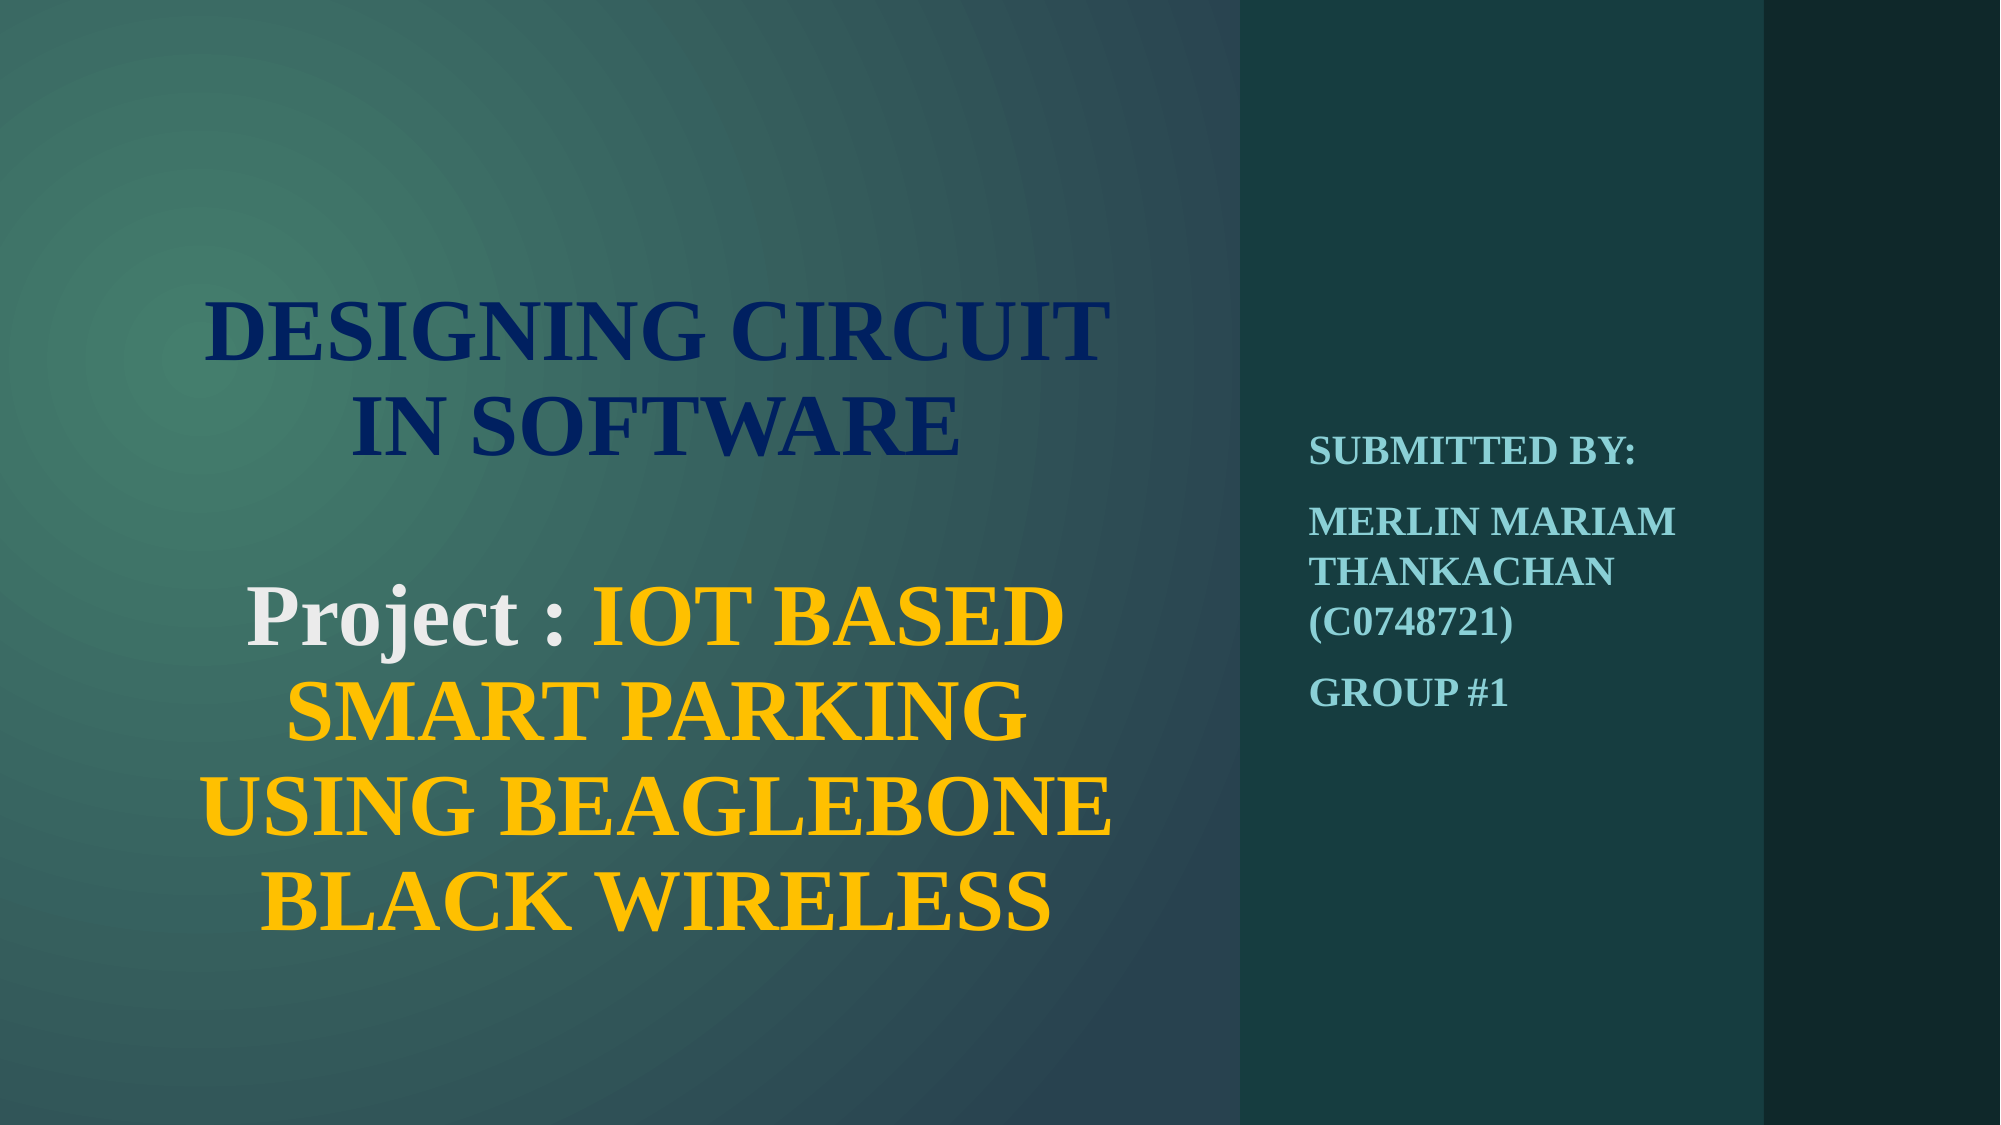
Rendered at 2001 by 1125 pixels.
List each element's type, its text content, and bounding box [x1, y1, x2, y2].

text_box [1762, 0, 2000, 1125]
title DESIGNING CIRCUIT IN SOFTWARE Project : IOT BASED SMART PARKING USING BEAGLEBONE BLACK WIRELESS [162, 174, 1152, 964]
subtitle SUBMITTED BY: MERLIN MARIAM THANKACHAN (C0748721) Group #1 [1293, 174, 1719, 964]
text_box [1239, 0, 1762, 1125]
text_box [0, 0, 1239, 1125]
